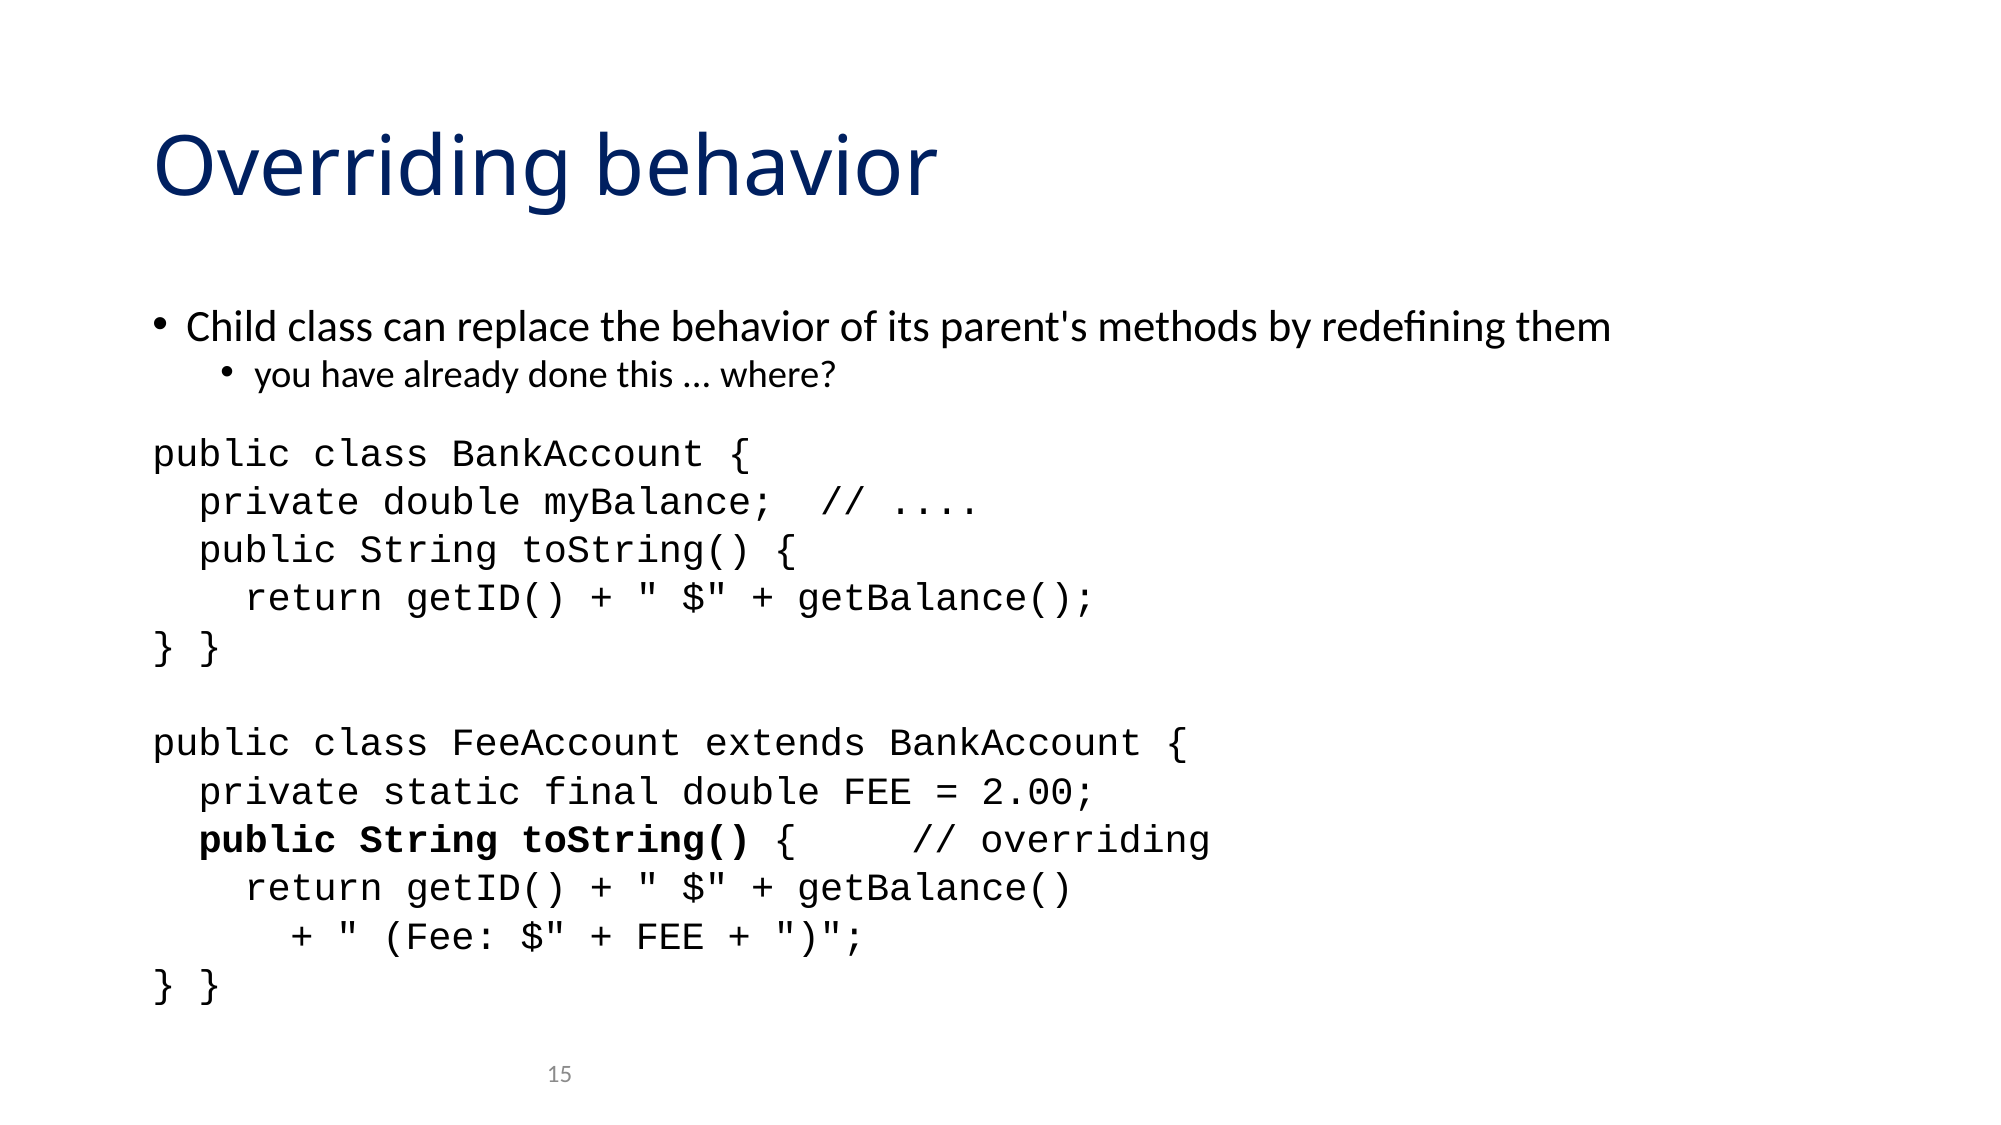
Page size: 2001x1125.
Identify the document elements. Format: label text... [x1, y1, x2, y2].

list Child class can replace the behavior of its parent's methods by redefining them you have already done this ... where? public class BankAccount { private double myBalance; // .... public String toString() { return getID() + " $" + getBalance(); } } public class FeeAccount extends BankAccount { private static final double FEE = 2.00; public String toString() { // overriding return getID() + " $" + getBalance() + " (Fee: $" + FEE + ")"; } } [137, 299, 1863, 1014]
slide_number 15 [137, 1042, 588, 1103]
title Overriding behavior [137, 59, 1863, 278]
